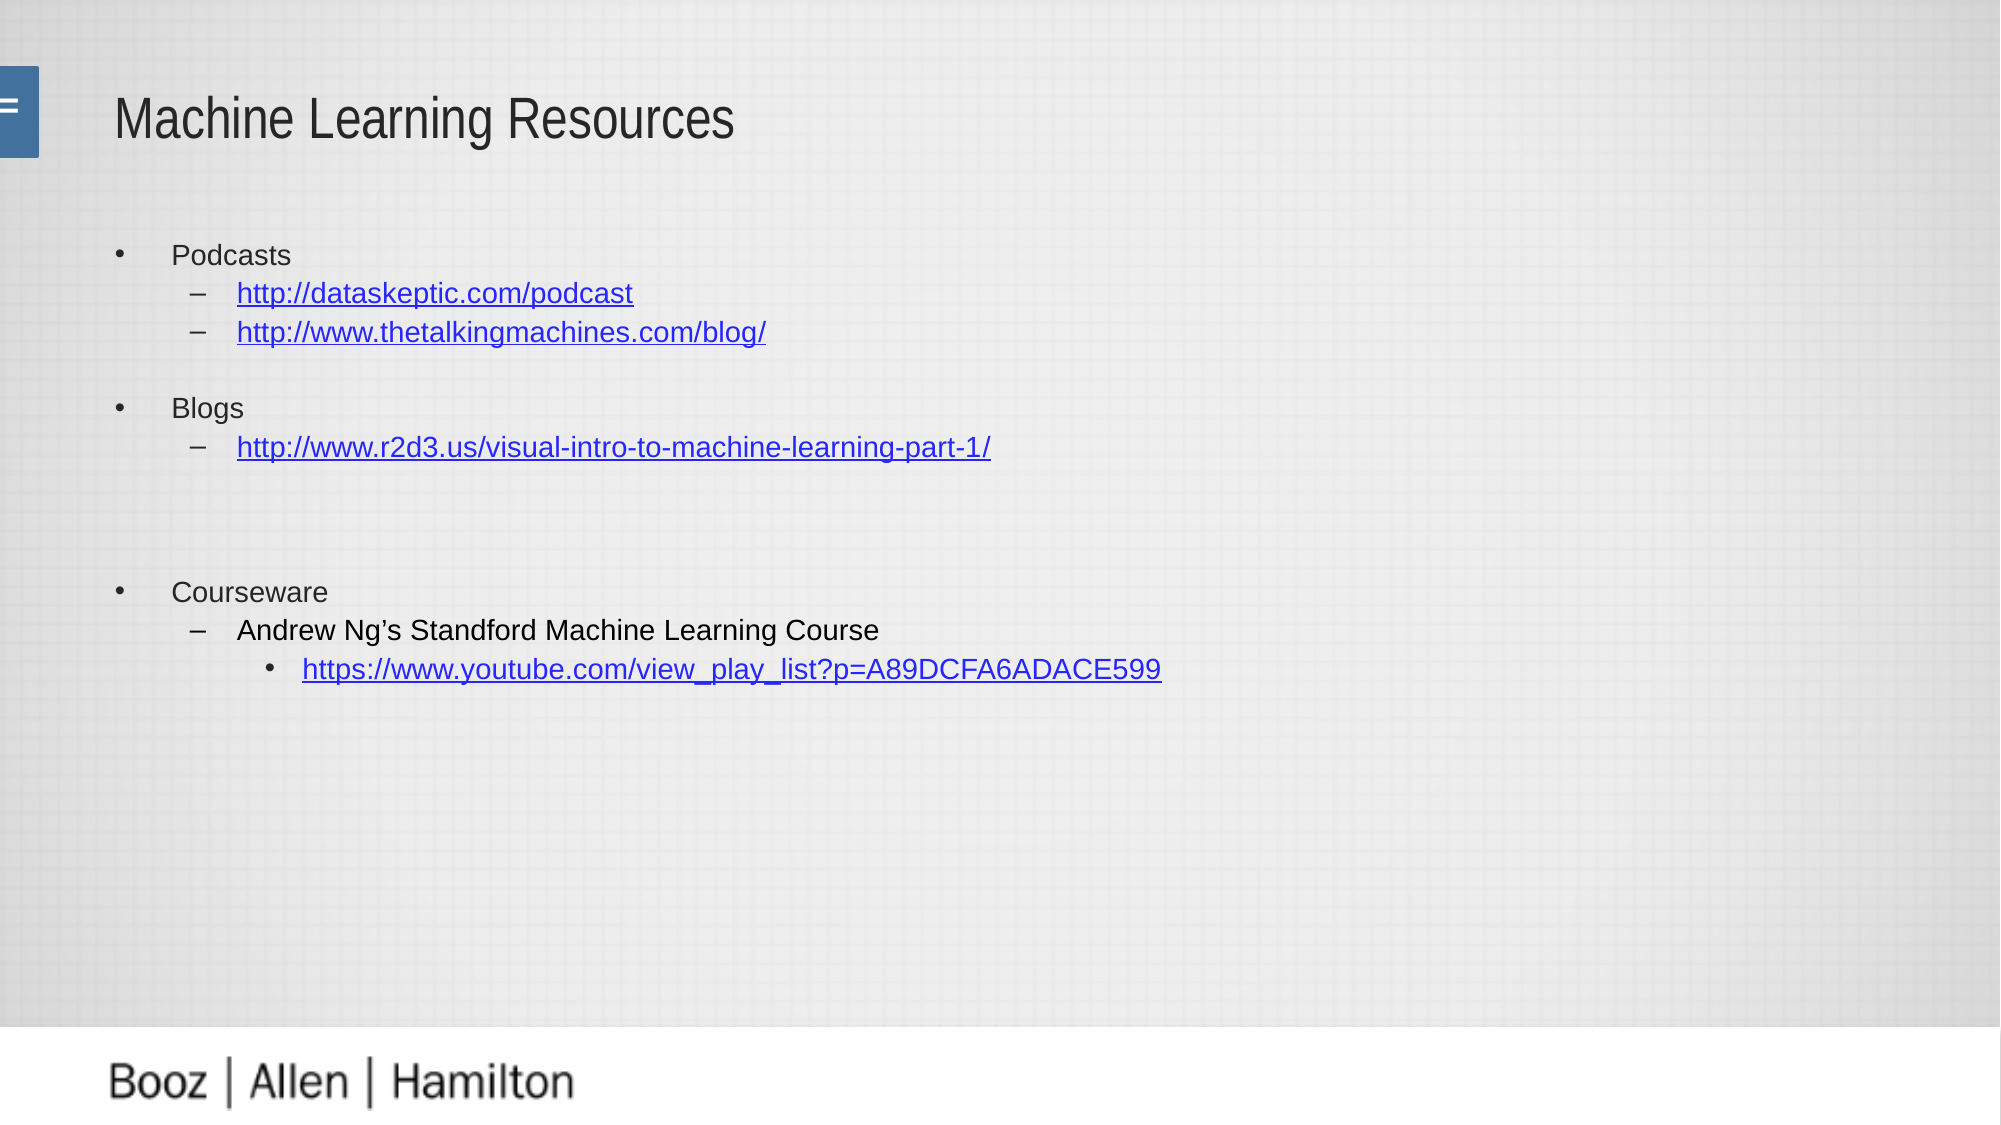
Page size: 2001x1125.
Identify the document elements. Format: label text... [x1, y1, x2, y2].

title Machine Learning Resources [99, 68, 1767, 162]
list Podcasts http://dataskeptic.com/podcast http://www.thetalkingmachines.com/blog/ Blogs http://www.r2d3.us/visual-intro-to-machine-learning-part-1/ Courseware Andrew Ng’s Standford Machine Learning Course https://www.youtube.com/view_play_list?p=A89DCFA6ADACE599 [99, 224, 1900, 968]
picture [90, 1055, 591, 1111]
picture [0, 0, 2000, 1026]
